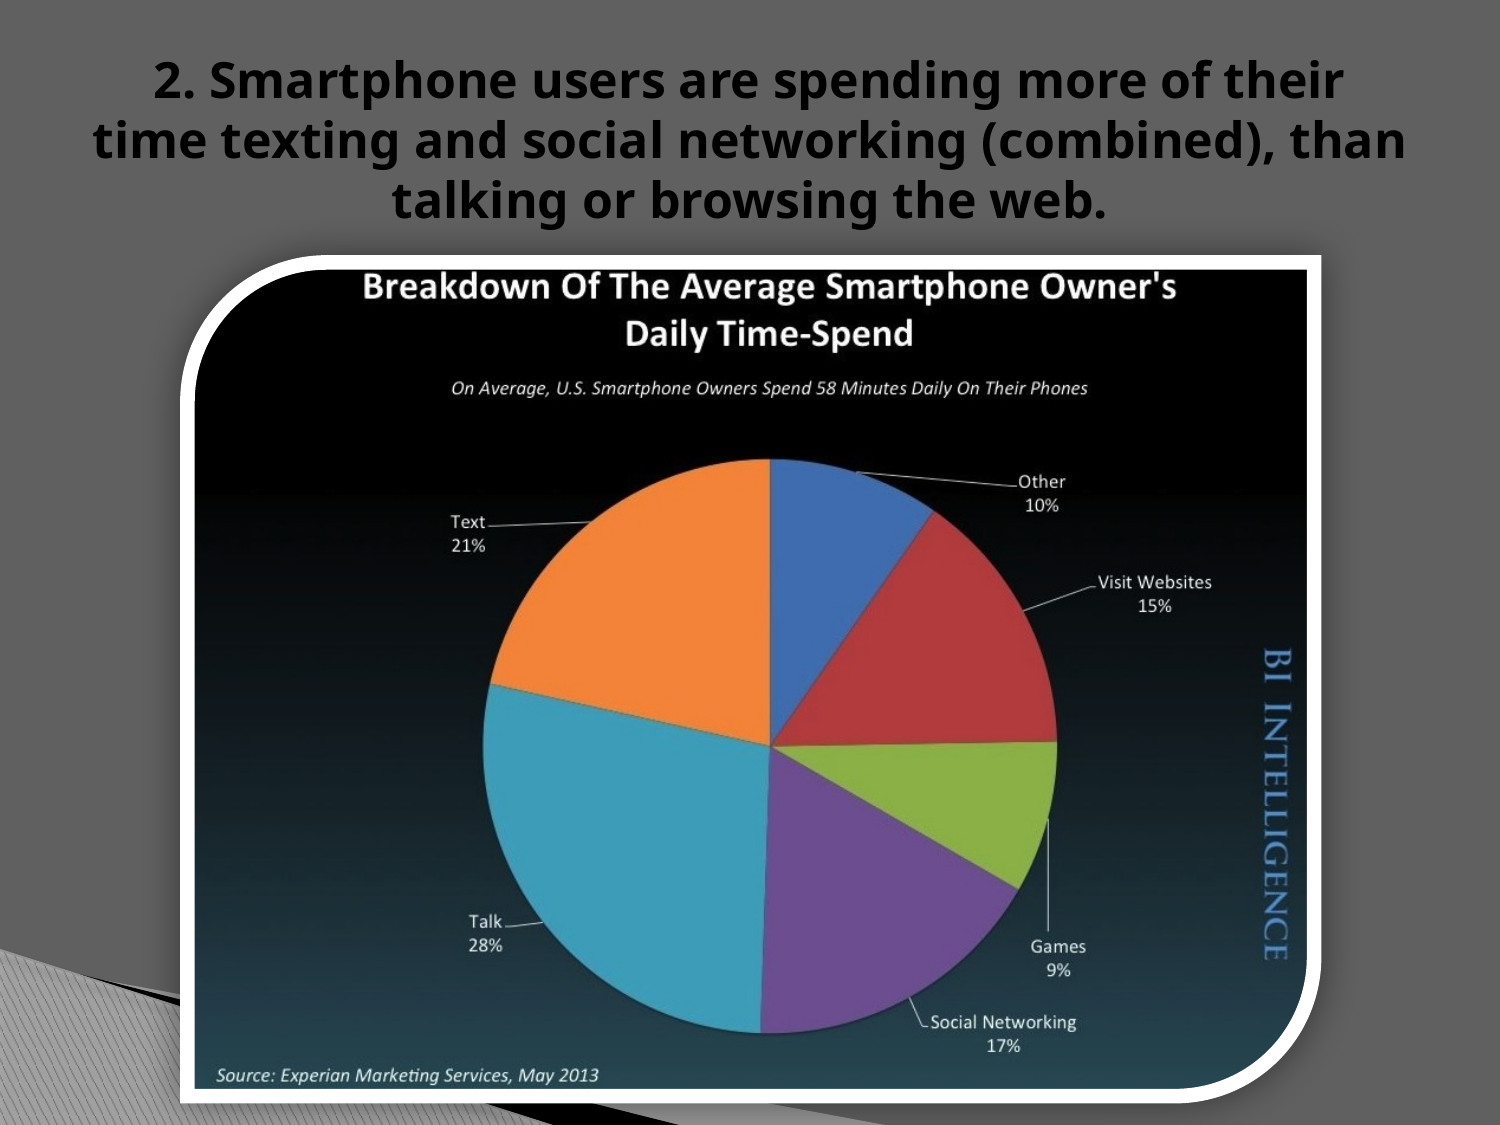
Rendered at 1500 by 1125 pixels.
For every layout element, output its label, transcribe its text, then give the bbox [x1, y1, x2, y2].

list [187, 262, 1315, 1097]
title 2. Smartphone users are spending more of their time texting and social networking (combined), than talking or browsing the web. [75, 45, 1425, 233]
